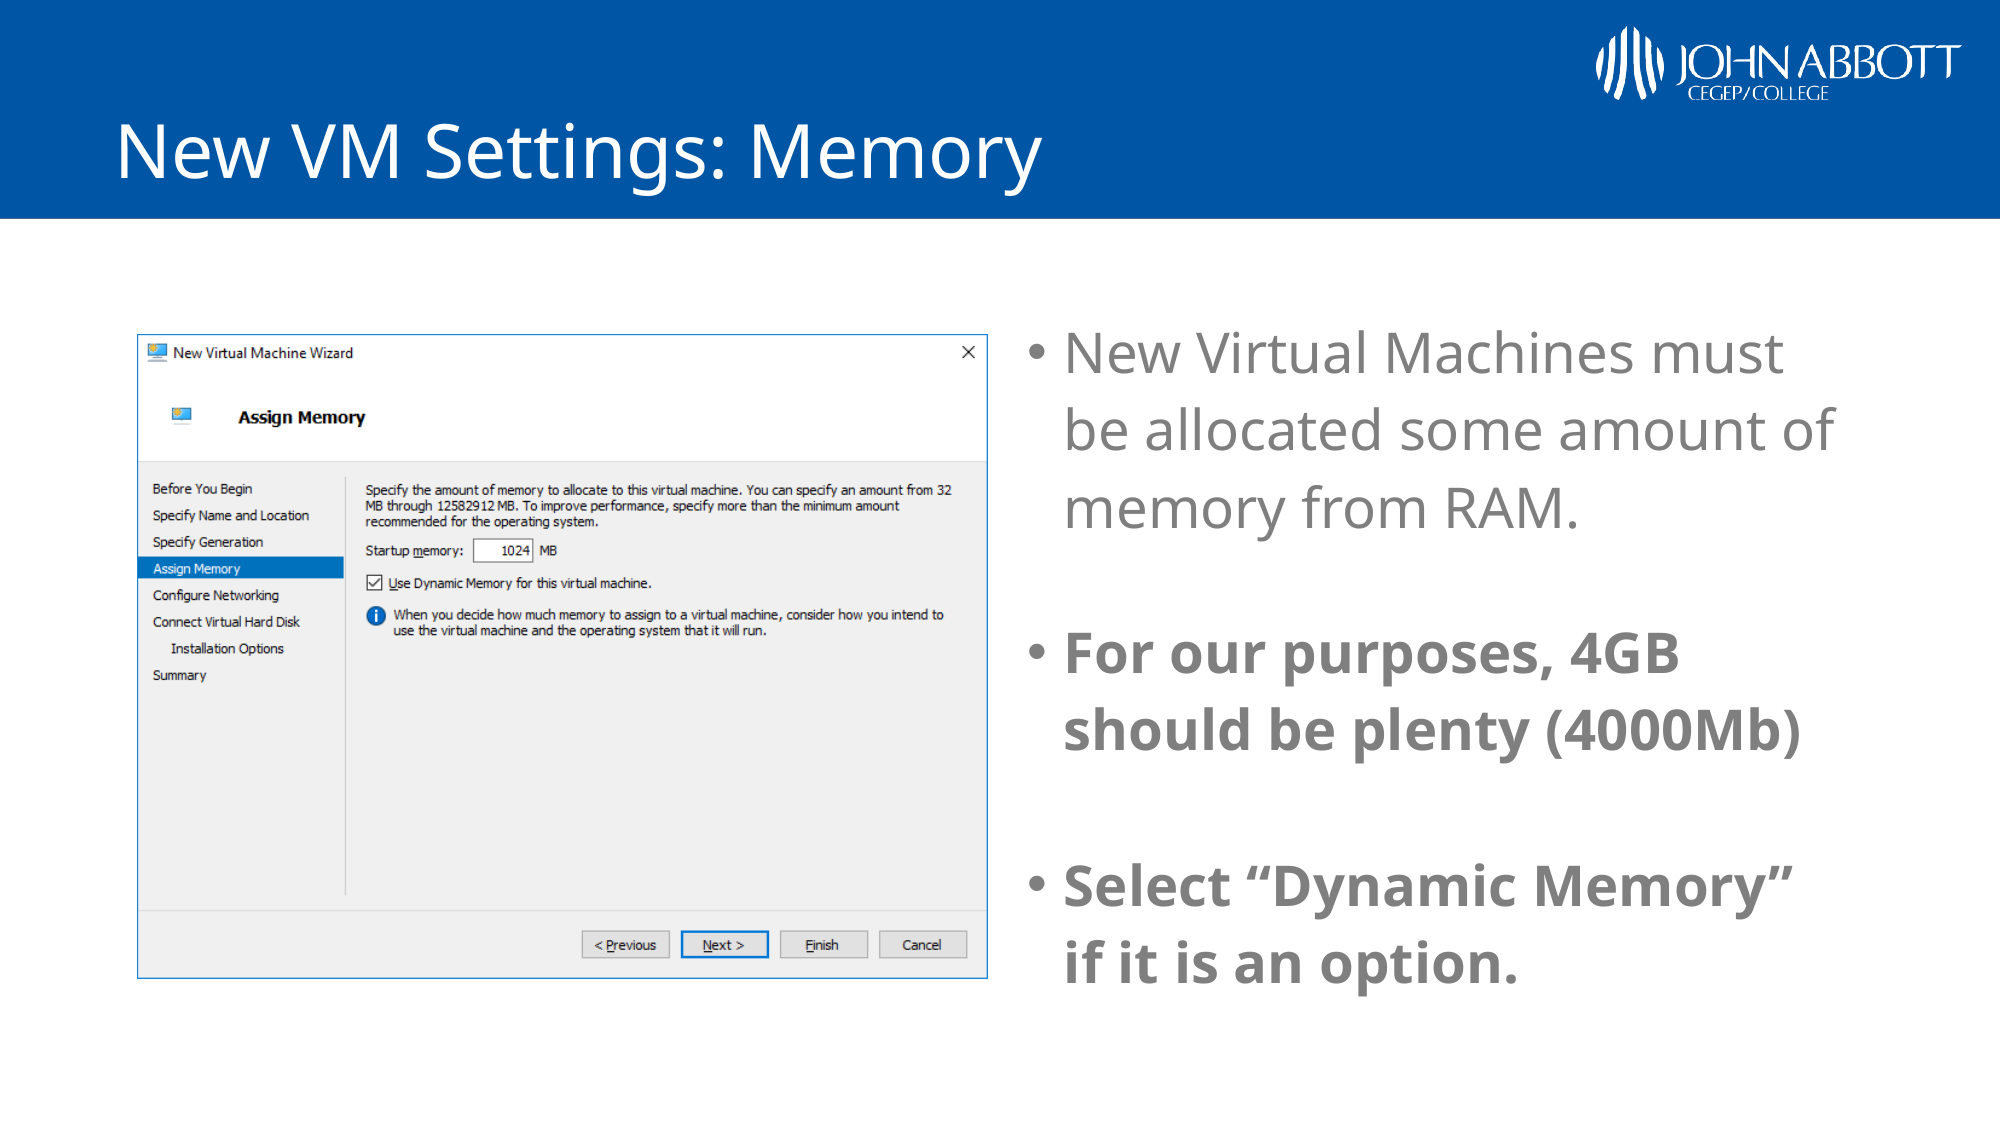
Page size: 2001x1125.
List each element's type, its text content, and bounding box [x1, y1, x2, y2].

title New VM Settings: Memory [99, 0, 1863, 202]
picture [1863, 26, 1962, 100]
list New Virtual Machines must be allocated some amount of memory from RAM. For our purposes, 4GB should be plenty (4000Mb) Select “Dynamic Memory” if it is an option. [1012, 299, 1863, 1014]
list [137, 334, 988, 979]
